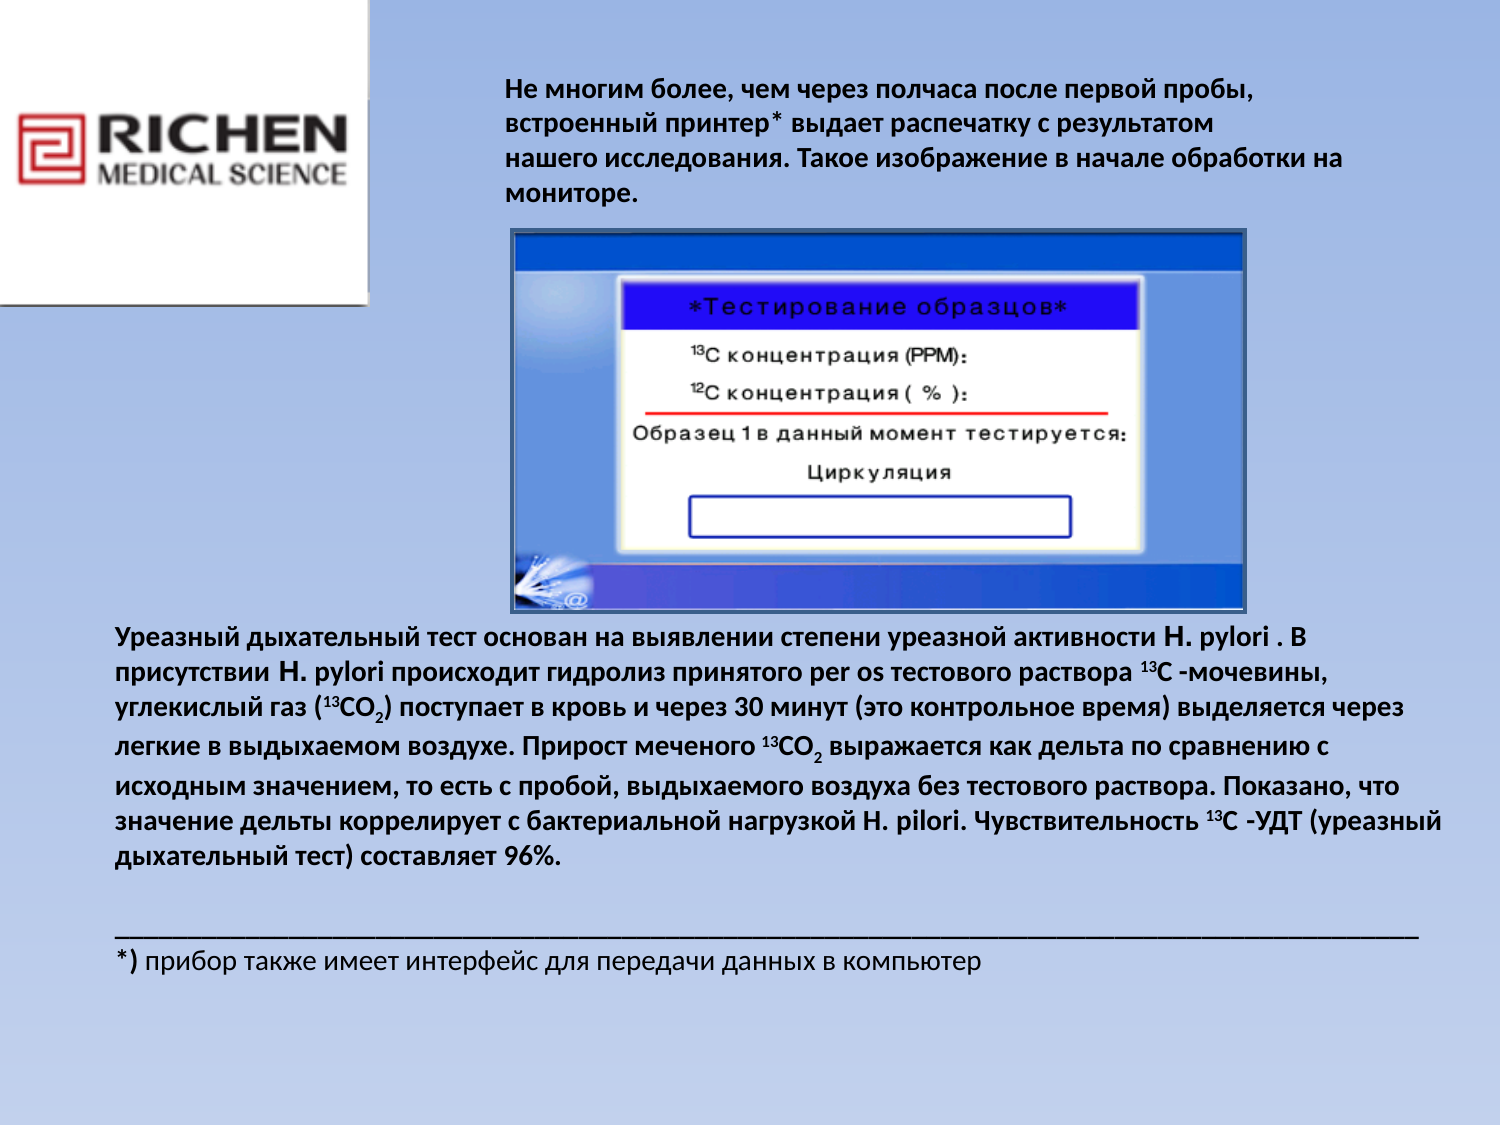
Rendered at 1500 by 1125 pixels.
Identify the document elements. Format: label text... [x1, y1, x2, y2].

title Не многим более, чем через полчаса после первой пробы, встроенный принтер* выдает распечатку с результатом нашего исследования. Такое изображение в начале обработки на мониторе. [489, 44, 1426, 233]
picture [0, 0, 370, 307]
text_box Уреазный дыхательный тест основан на выявлении степени уреазной активности H. pylori . В присутствии H. pylori происходит гидролиз принятого per os тестового раствора 13C -мочевины, углекислый газ (13CO2) поступает в кровь и через 30 минут (это контрольное время) выделяется через легкие в выдыхаемом воздухе. Прирост меченого 13CO2 выражается как дельта по сравнению с исходным значением, то есть с пробой, выдыхаемого воздуха без тестового раствора. Показано, что значение дельты коррелирует с бактериальной нагрузкой H. pilori. Чувствительность 13C -УДТ (уреазный дыхательный тест) составляет 96%. __________________________________________________________________________________________ *) прибор также имеет интерфейс для передачи данных в компьютер [100, 609, 1471, 1054]
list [513, 231, 1244, 610]
